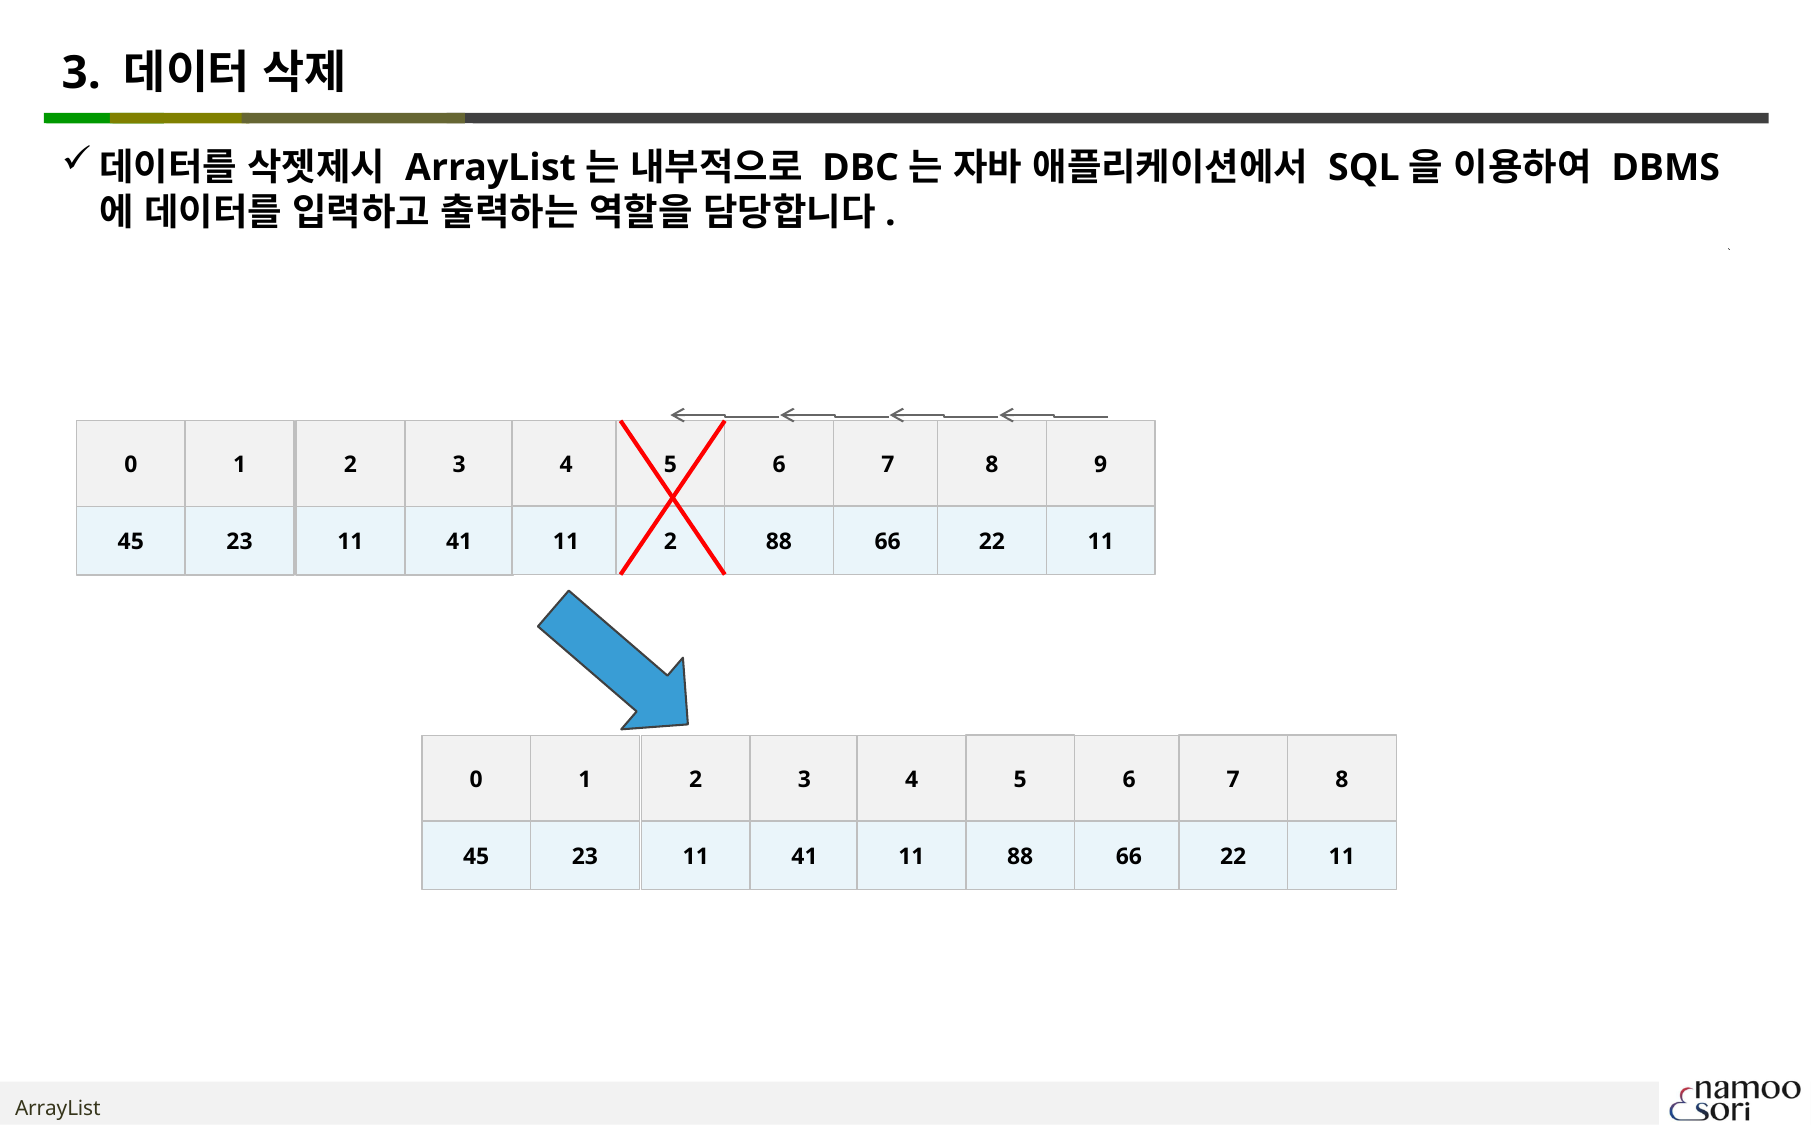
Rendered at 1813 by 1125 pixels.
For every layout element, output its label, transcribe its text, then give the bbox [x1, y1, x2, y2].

text_box 6 [731, 420, 834, 505]
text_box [421, 735, 1397, 891]
text_box 11 [1046, 505, 1156, 575]
picture [1659, 1073, 1810, 1125]
text_box 7 [834, 420, 937, 505]
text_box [723, 361, 727, 471]
text_box 9 [1046, 420, 1156, 505]
list 데이터를 삭젯제시 ArrayList는 내부적으로 DBC는 자바 애플리케이션에서 SQL을 이용하여 DBMS에 데이터를 입력하고 출력하는 역할을 담당합니다. [55, 137, 1757, 241]
text_box 8 [937, 420, 1046, 505]
text_box 1 [185, 420, 295, 506]
text_box 45 [76, 506, 185, 575]
text_box 3 [404, 420, 511, 506]
text_box 0 [76, 420, 185, 506]
text_box 2 [296, 420, 404, 506]
text_box [537, 590, 688, 730]
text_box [942, 361, 946, 471]
text_box 41 [404, 506, 511, 575]
text_box 11 [511, 505, 614, 575]
title 3. 데이터 삭제 [55, 22, 1557, 118]
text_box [1052, 361, 1056, 471]
text_box 66 [834, 505, 937, 575]
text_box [620, 420, 725, 575]
text_box 22 [937, 505, 1046, 575]
text_box 4 [511, 420, 616, 505]
text_box 88 [731, 505, 834, 575]
text_box 11 [296, 506, 404, 575]
text_box 23 [185, 506, 295, 575]
